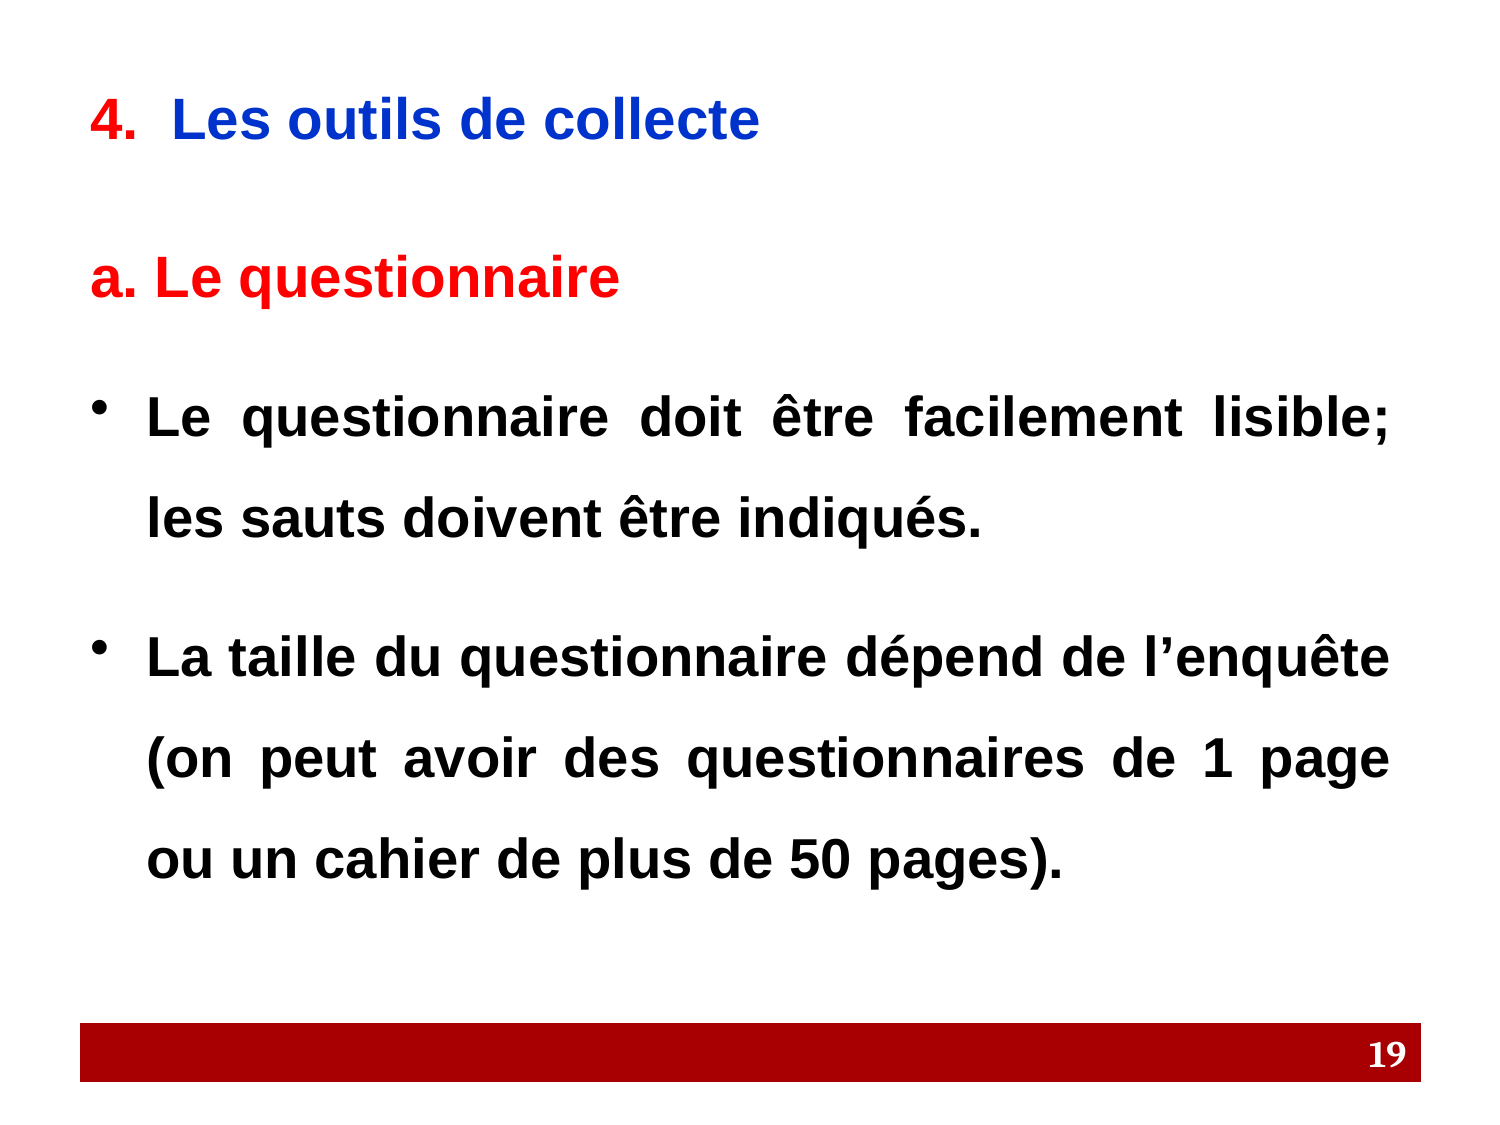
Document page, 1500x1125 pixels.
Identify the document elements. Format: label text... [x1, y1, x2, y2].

list a. Le questionnaire Le questionnaire doit être facilement lisible; les sauts doivent être indiqués. La taille du questionnaire dépend de l’enquête (on peut avoir des questionnaires de 1 page ou un cahier de plus de 50 pages). [74, 196, 1407, 938]
title 4. Les outils de collecte [74, 44, 1426, 188]
